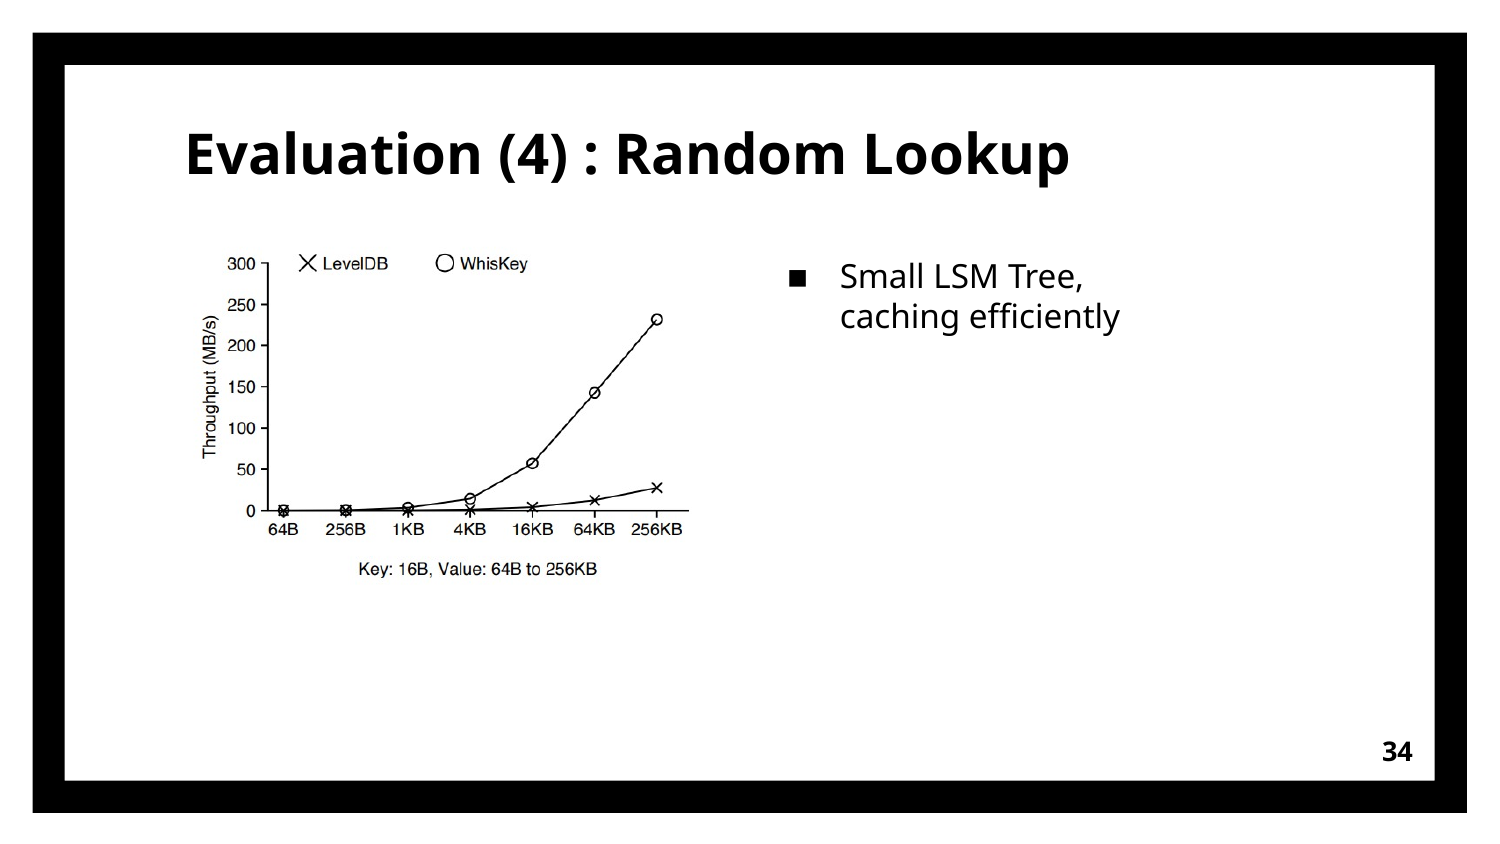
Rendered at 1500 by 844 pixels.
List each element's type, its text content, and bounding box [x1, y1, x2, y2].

text_box Evaluation (4) : Random Lookup [169, 124, 1365, 201]
picture [164, 218, 720, 585]
text_box <number> [1338, 720, 1428, 785]
text_box Small LSM Tree, caching efficiently [749, 240, 1191, 566]
